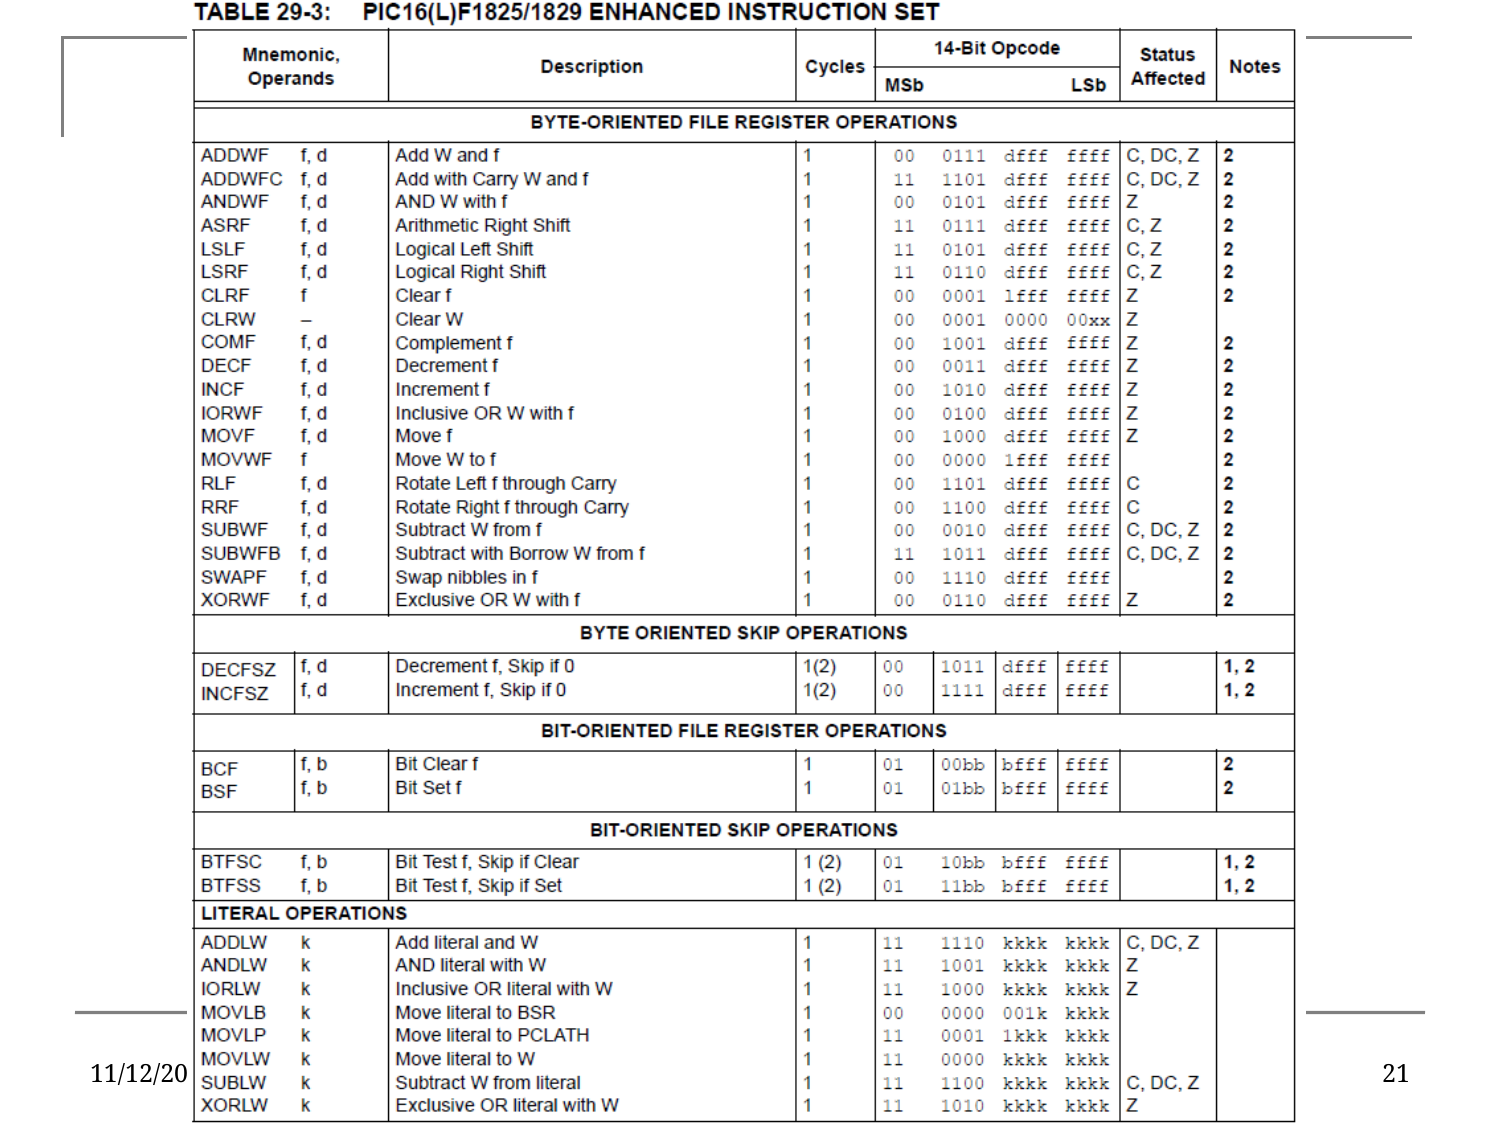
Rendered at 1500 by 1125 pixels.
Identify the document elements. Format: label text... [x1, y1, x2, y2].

picture [187, 0, 1307, 1125]
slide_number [74, 1023, 182, 1100]
slide_number 21 [1312, 1023, 1426, 1100]
